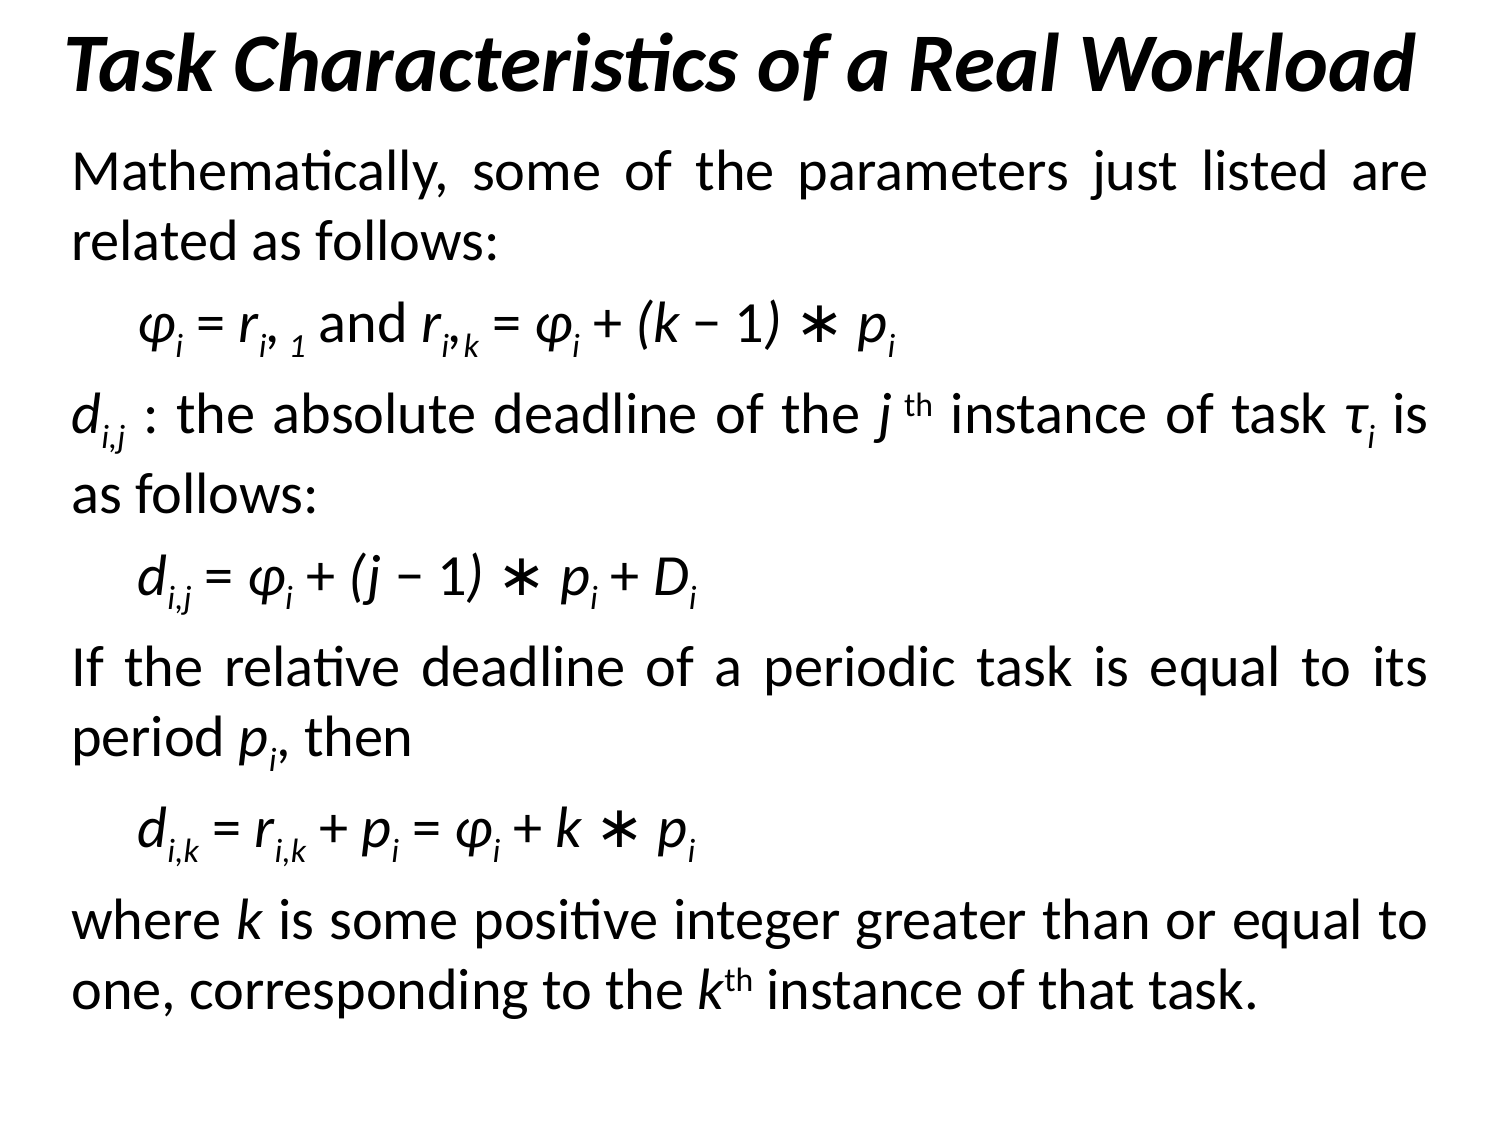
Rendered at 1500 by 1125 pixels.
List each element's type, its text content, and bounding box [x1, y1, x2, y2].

subtitle Mathematically, some of the parameters just listed are related as follows: φi = ri, 1 and ri,k = φi + (k − 1) ∗ pi di,j : the absolute deadline of the j th instance of task τi is as follows: di,j = φi + (j − 1) ∗ pi + Di If the relative deadline of a periodic task is equal to its period pi, then di,k = ri,k + pi = φi + k ∗ pi where k is some positive integer greater than or equal to one, corresponding to the kth instance of that task. [56, 125, 1444, 1100]
title Task Characteristics of a Real Workload [0, 0, 1500, 129]
